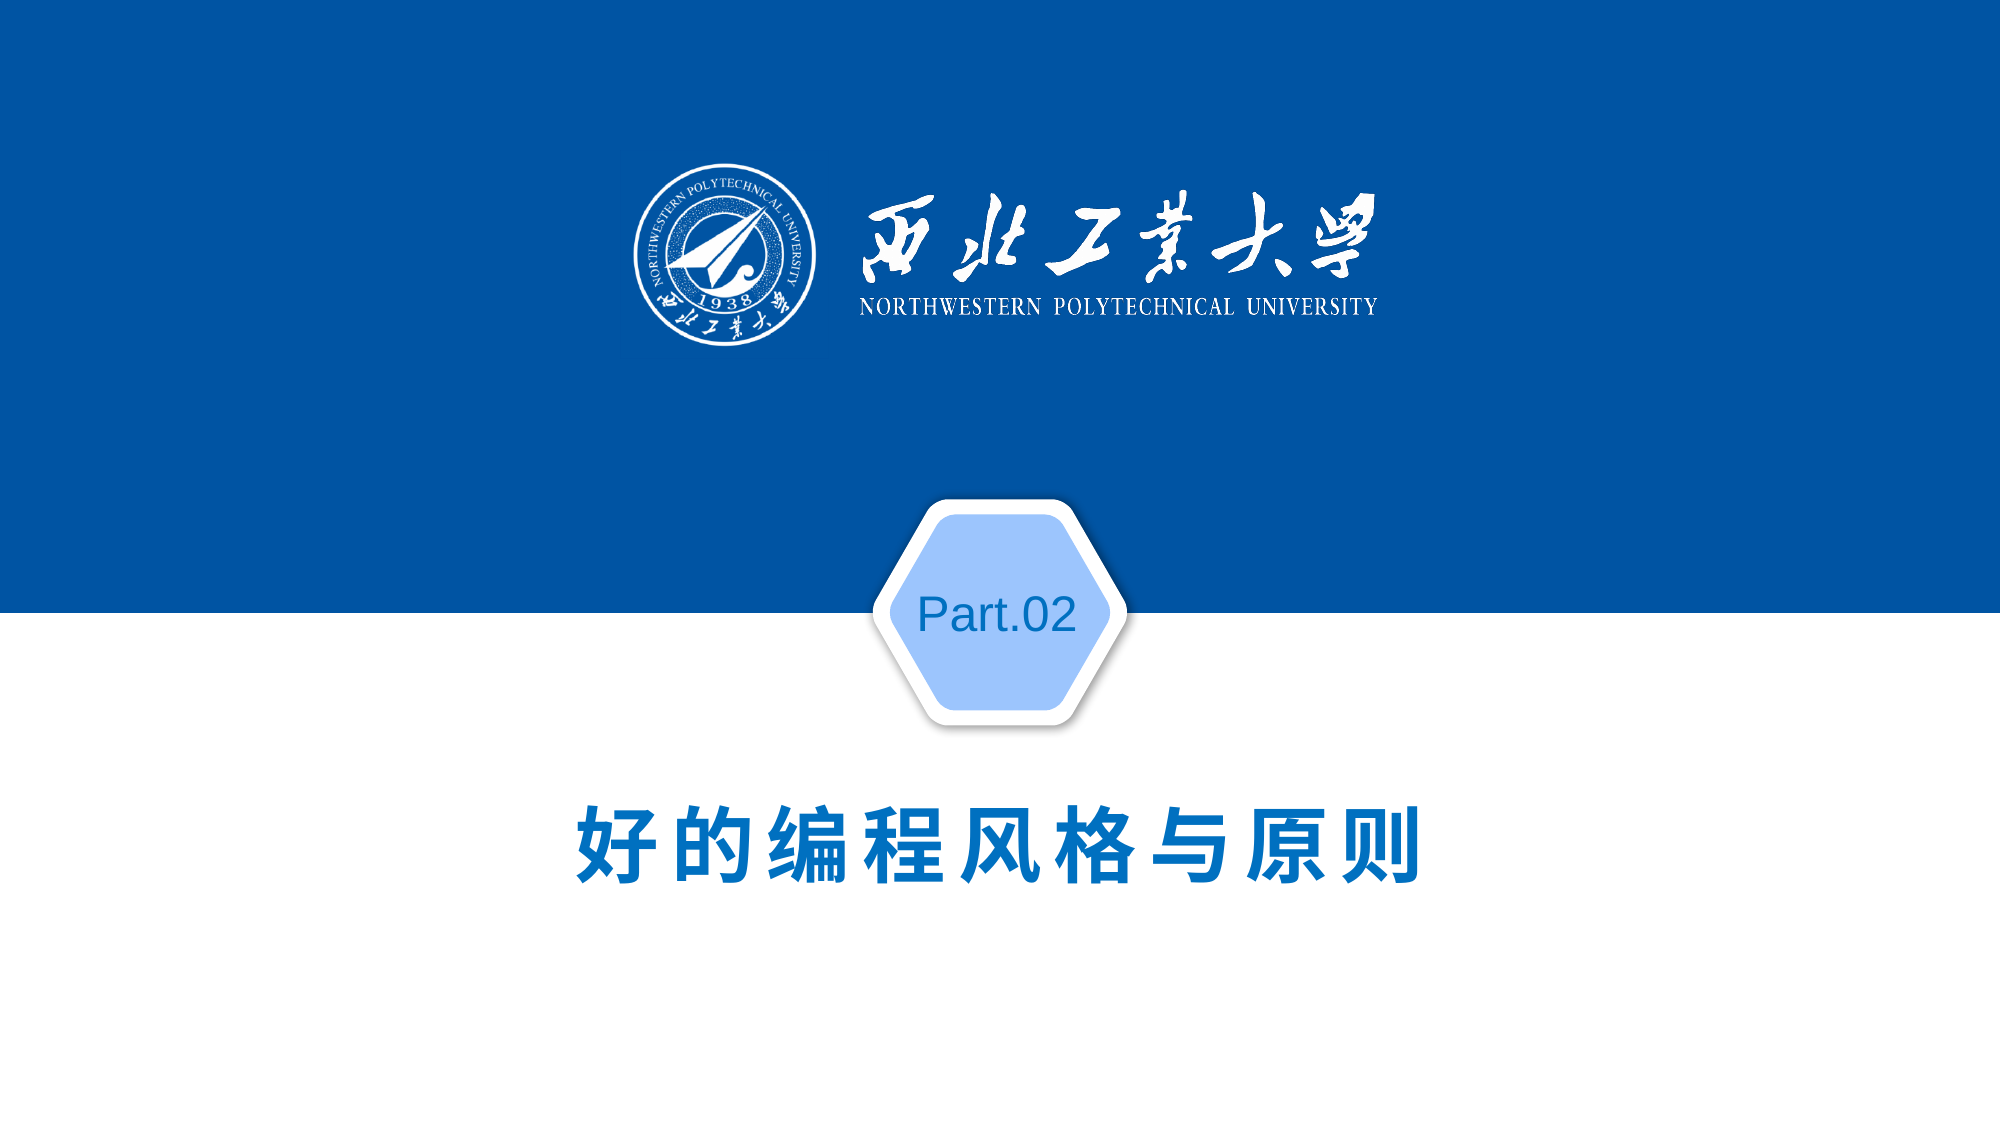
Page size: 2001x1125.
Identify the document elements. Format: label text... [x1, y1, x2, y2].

text_box 好的编程风格与原则 [545, 785, 1455, 901]
picture [839, 120, 1380, 388]
text_box [0, 0, 2000, 614]
picture [620, 150, 829, 359]
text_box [872, 499, 1127, 726]
